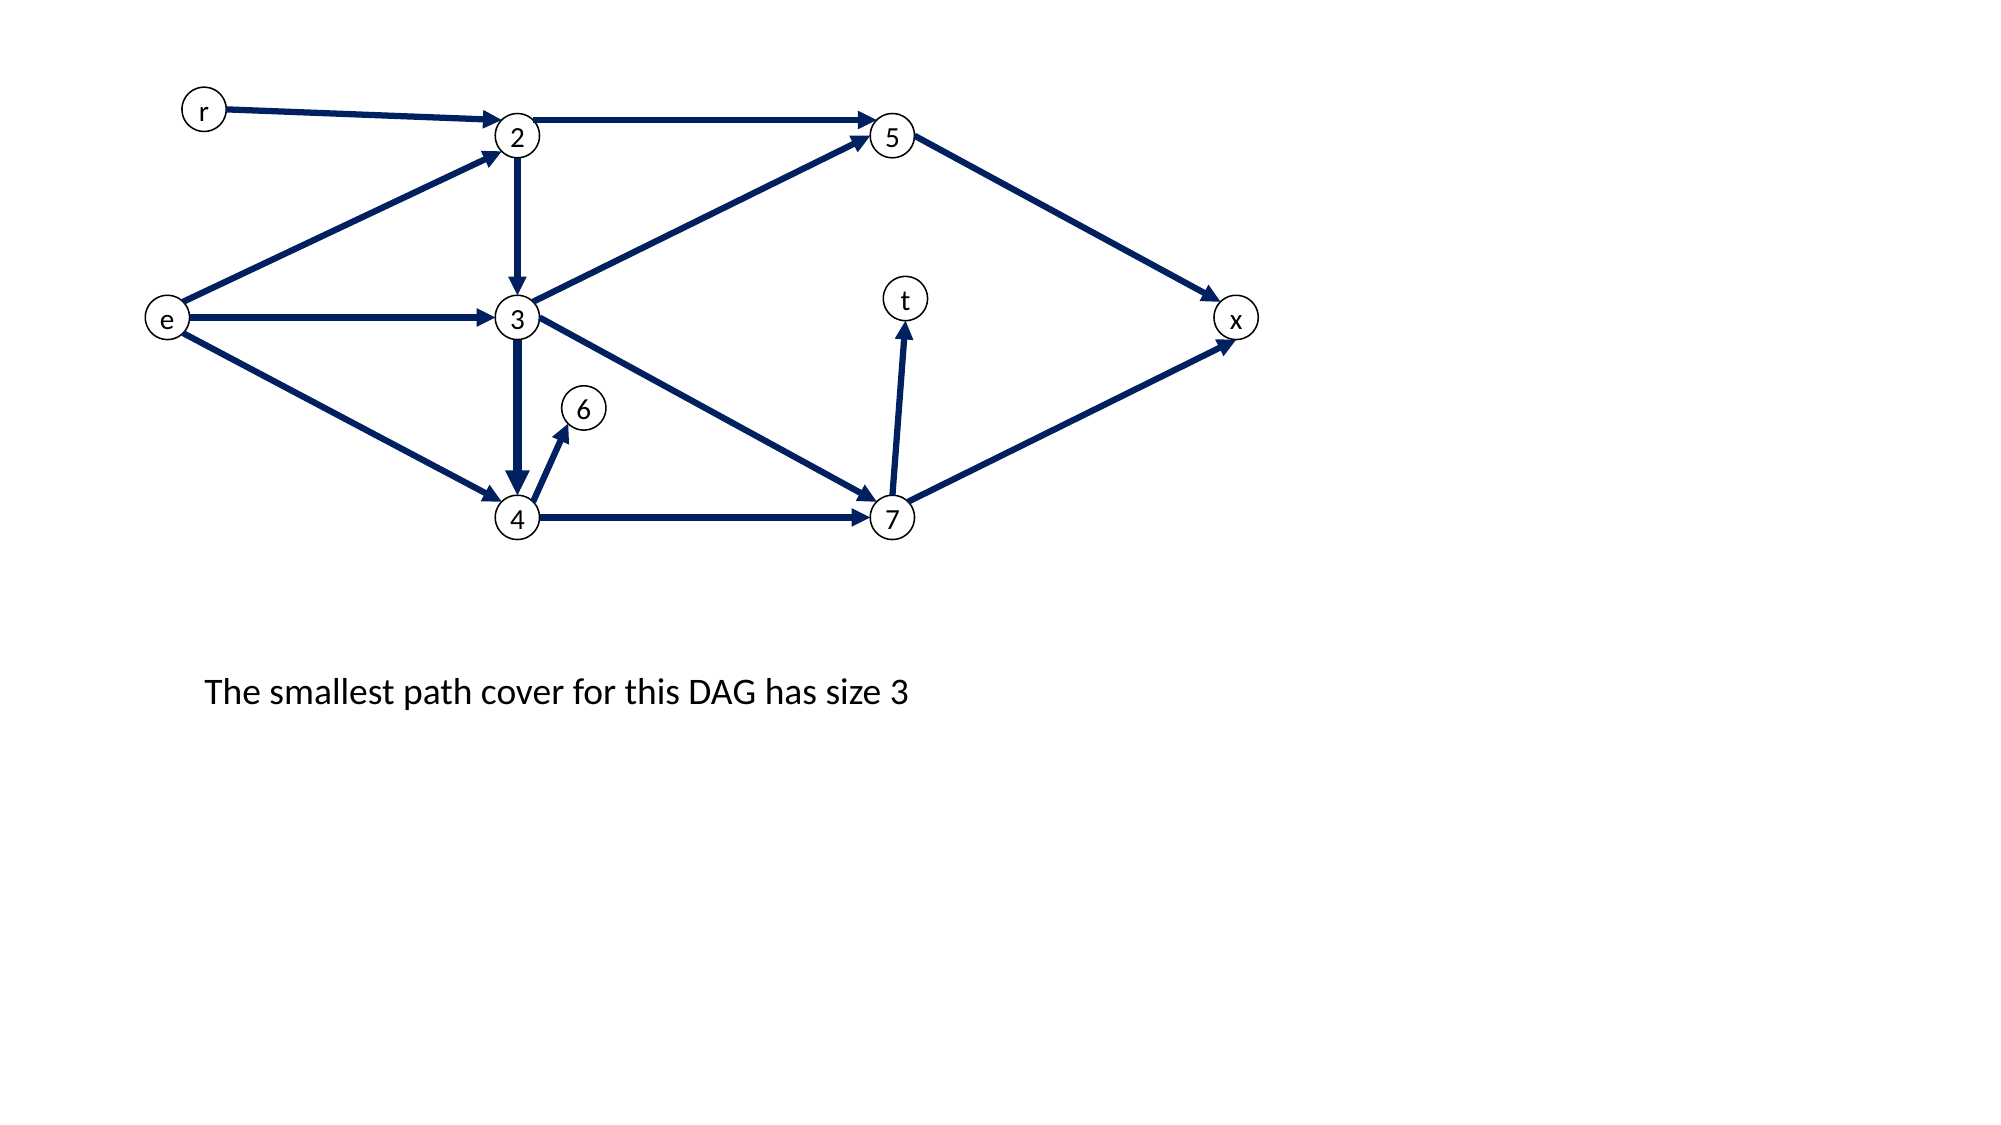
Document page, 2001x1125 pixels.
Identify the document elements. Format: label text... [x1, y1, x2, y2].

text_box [539, 317, 877, 502]
text_box 4 [495, 495, 540, 540]
text_box 5 [870, 113, 915, 158]
text_box r [181, 87, 226, 132]
text_box 3 [495, 295, 540, 340]
text_box e [145, 295, 190, 340]
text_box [533, 135, 871, 302]
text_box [892, 320, 906, 496]
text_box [182, 332, 502, 502]
text_box t [883, 276, 928, 321]
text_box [914, 135, 1221, 302]
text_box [226, 109, 502, 120]
text_box x [1213, 295, 1259, 340]
text_box 2 [495, 113, 540, 158]
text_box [907, 339, 1237, 502]
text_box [182, 151, 502, 302]
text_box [532, 423, 569, 502]
text_box The smallest path cover for this DAG has size 3 [189, 659, 1298, 720]
text_box 7 [870, 495, 915, 540]
